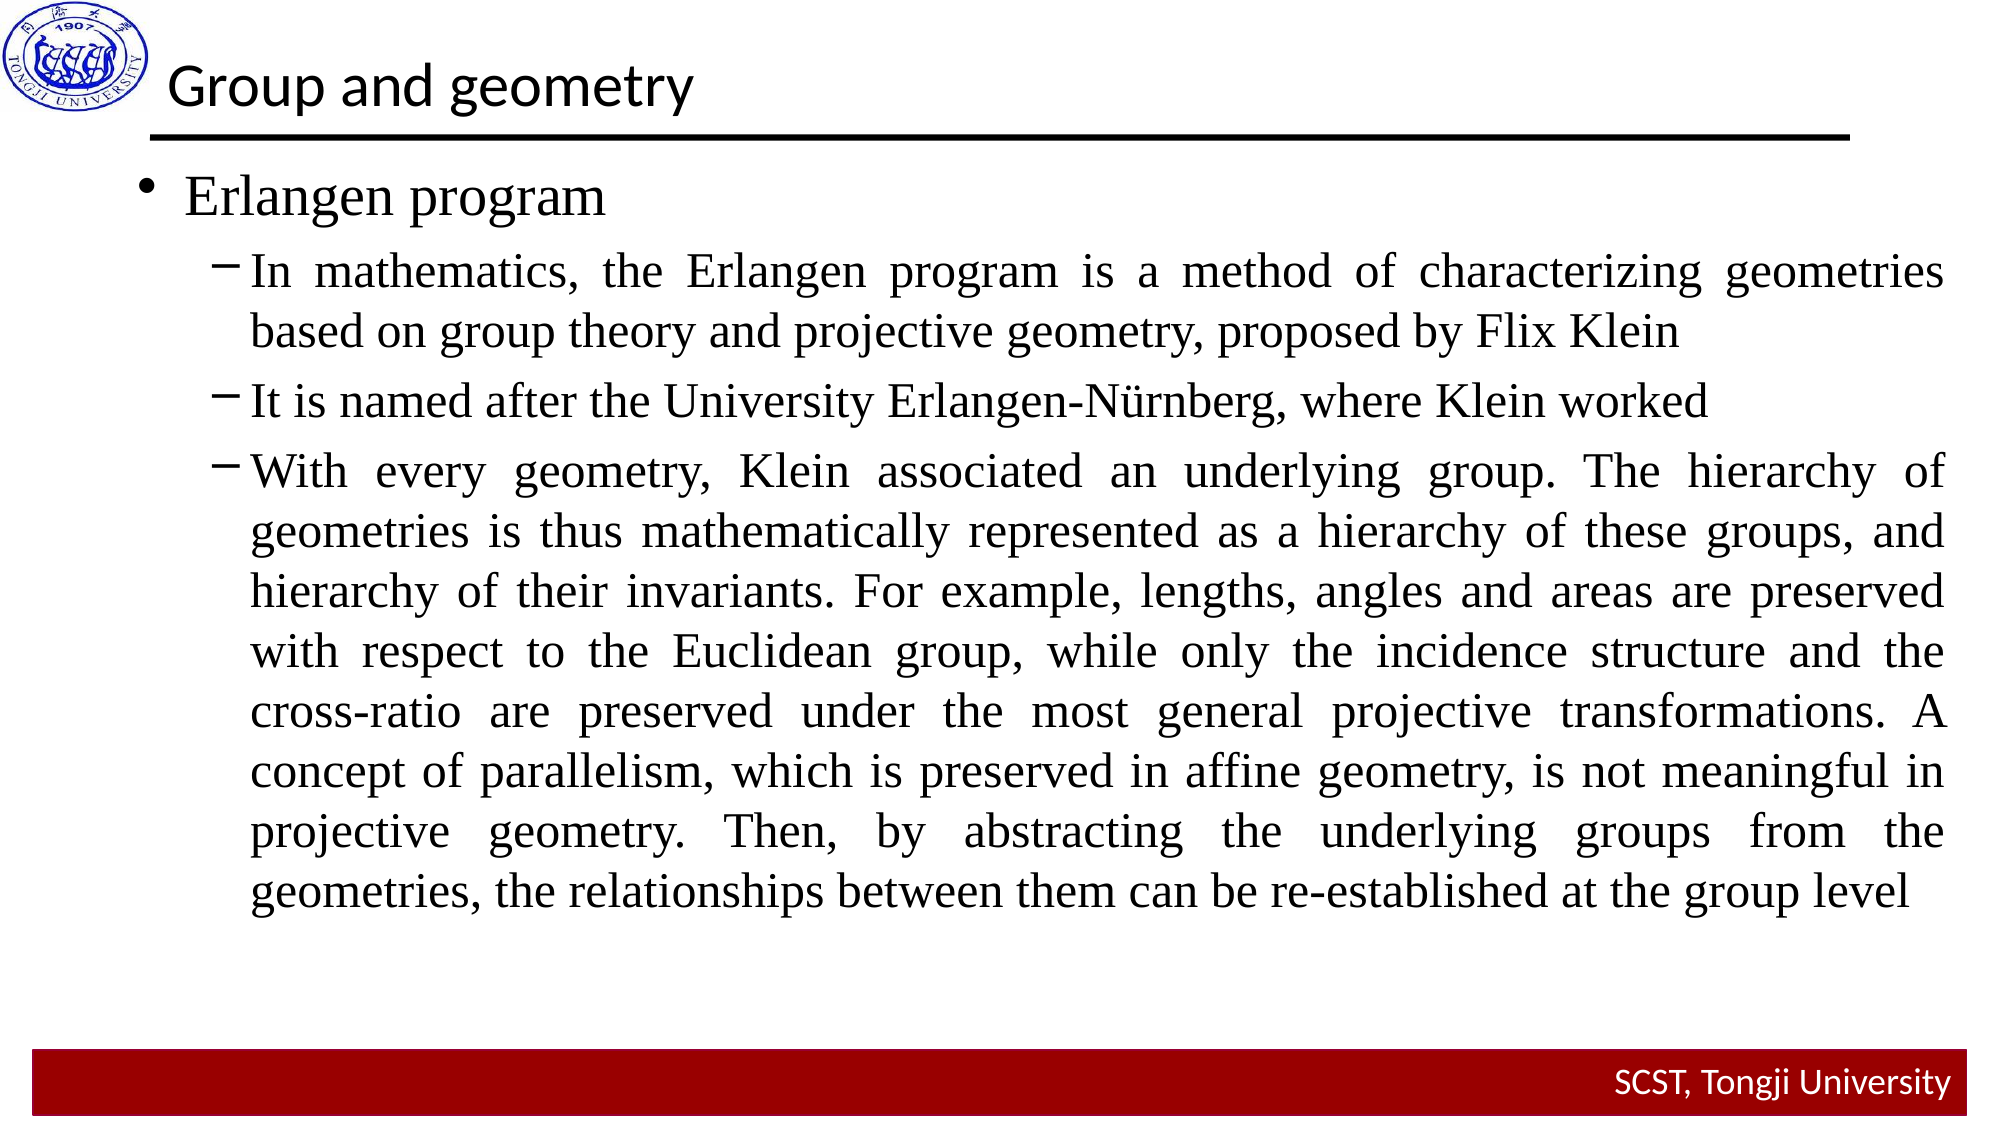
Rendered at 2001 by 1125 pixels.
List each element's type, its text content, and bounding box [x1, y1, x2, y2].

text_box Group and geometry [152, 12, 1490, 150]
picture [0, 0, 150, 112]
text_box Erlangen program In mathematics, the Erlangen program is a method of characterizing geometries based on group theory and projective geometry, proposed by Flix Klein It is named after the University Erlangen-Nürnberg, where Klein worked With every geometry, Klein associated an underlying group. The hierarchy of geometries is thus mathematically represented as a hierarchy of these groups, and hierarchy of their invariants. For example, lengths, angles and areas are preserved with respect to the Euclidean group, while only the incidence structure and the cross-ratio are preserved under the most general projective transformations. A concept of parallelism, which is preserved in affine geometry, is not meaningful in projective geometry. Then, by abstracting the underlying groups from the geometries, the relationships between them can be re-established at the group level [48, 149, 1962, 958]
